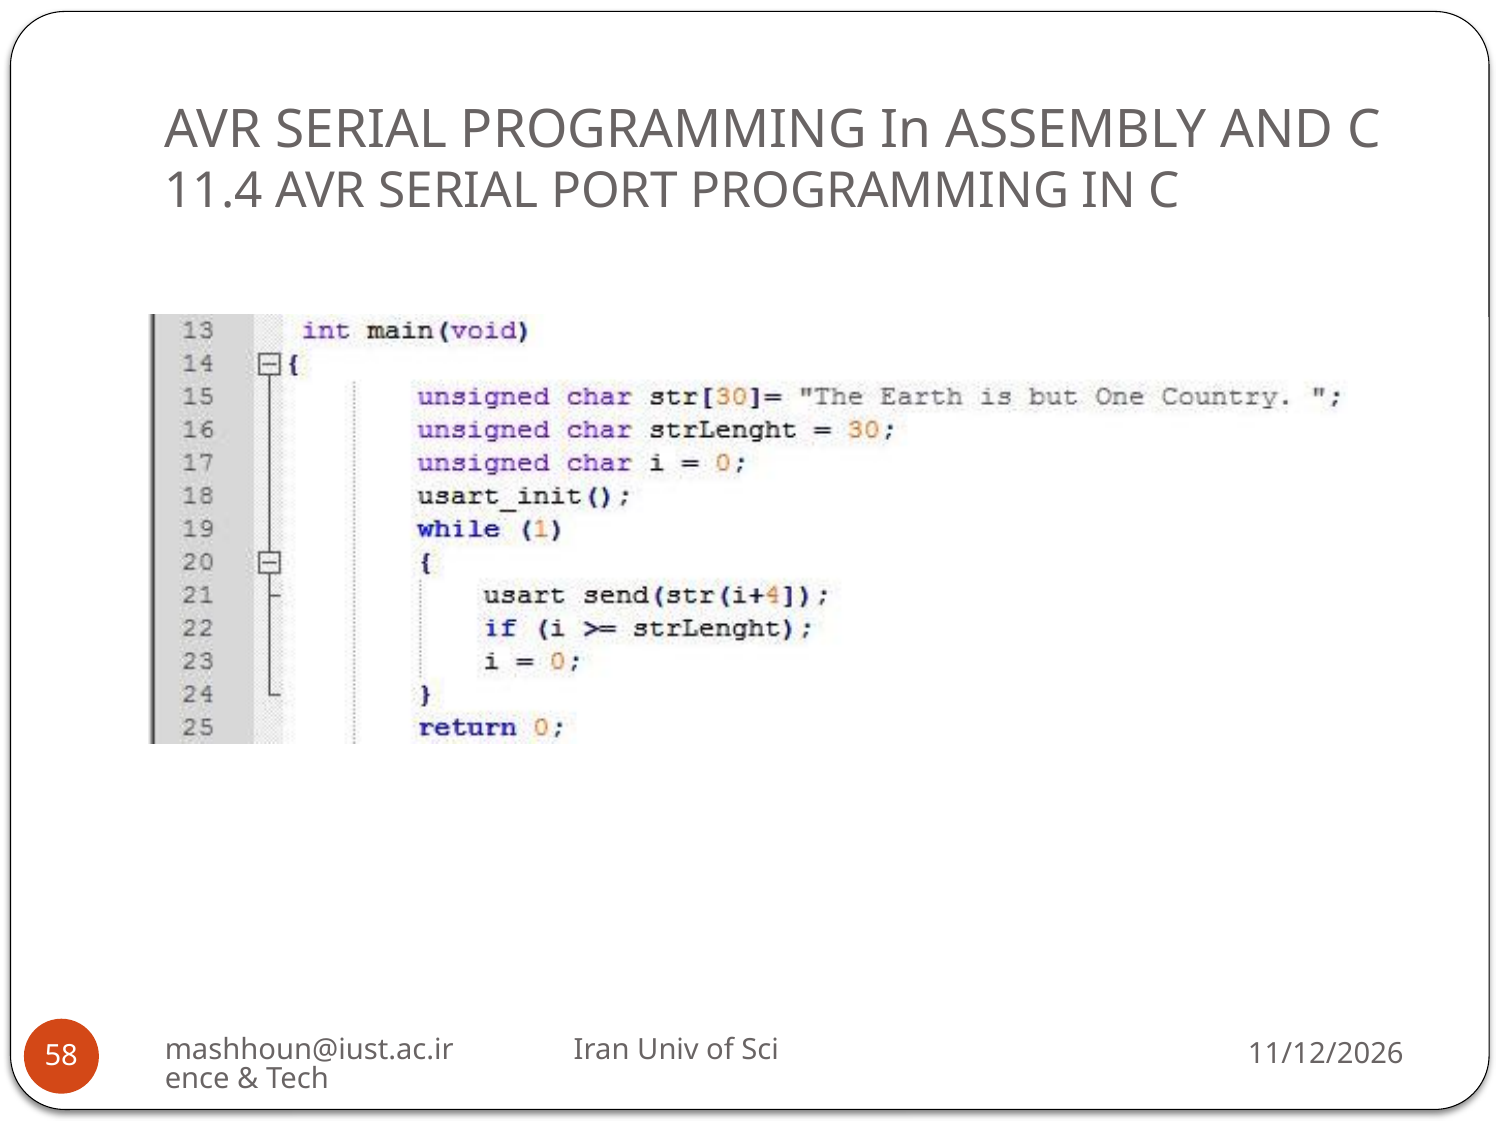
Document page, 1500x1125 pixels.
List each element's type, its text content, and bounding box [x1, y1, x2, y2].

footer mashhoun@iust.ac.ir Iran Univ of Science & Tech [150, 1012, 800, 1088]
picture [147, 314, 1348, 745]
title AVR SERIAL PROGRAMMING In ASSEMBLY AND C 11.4 AVR SERIAL PORT PROGRAMMING IN C [150, 45, 1425, 233]
slide_number 58 [23, 1018, 99, 1094]
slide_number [1012, 1015, 1419, 1094]
